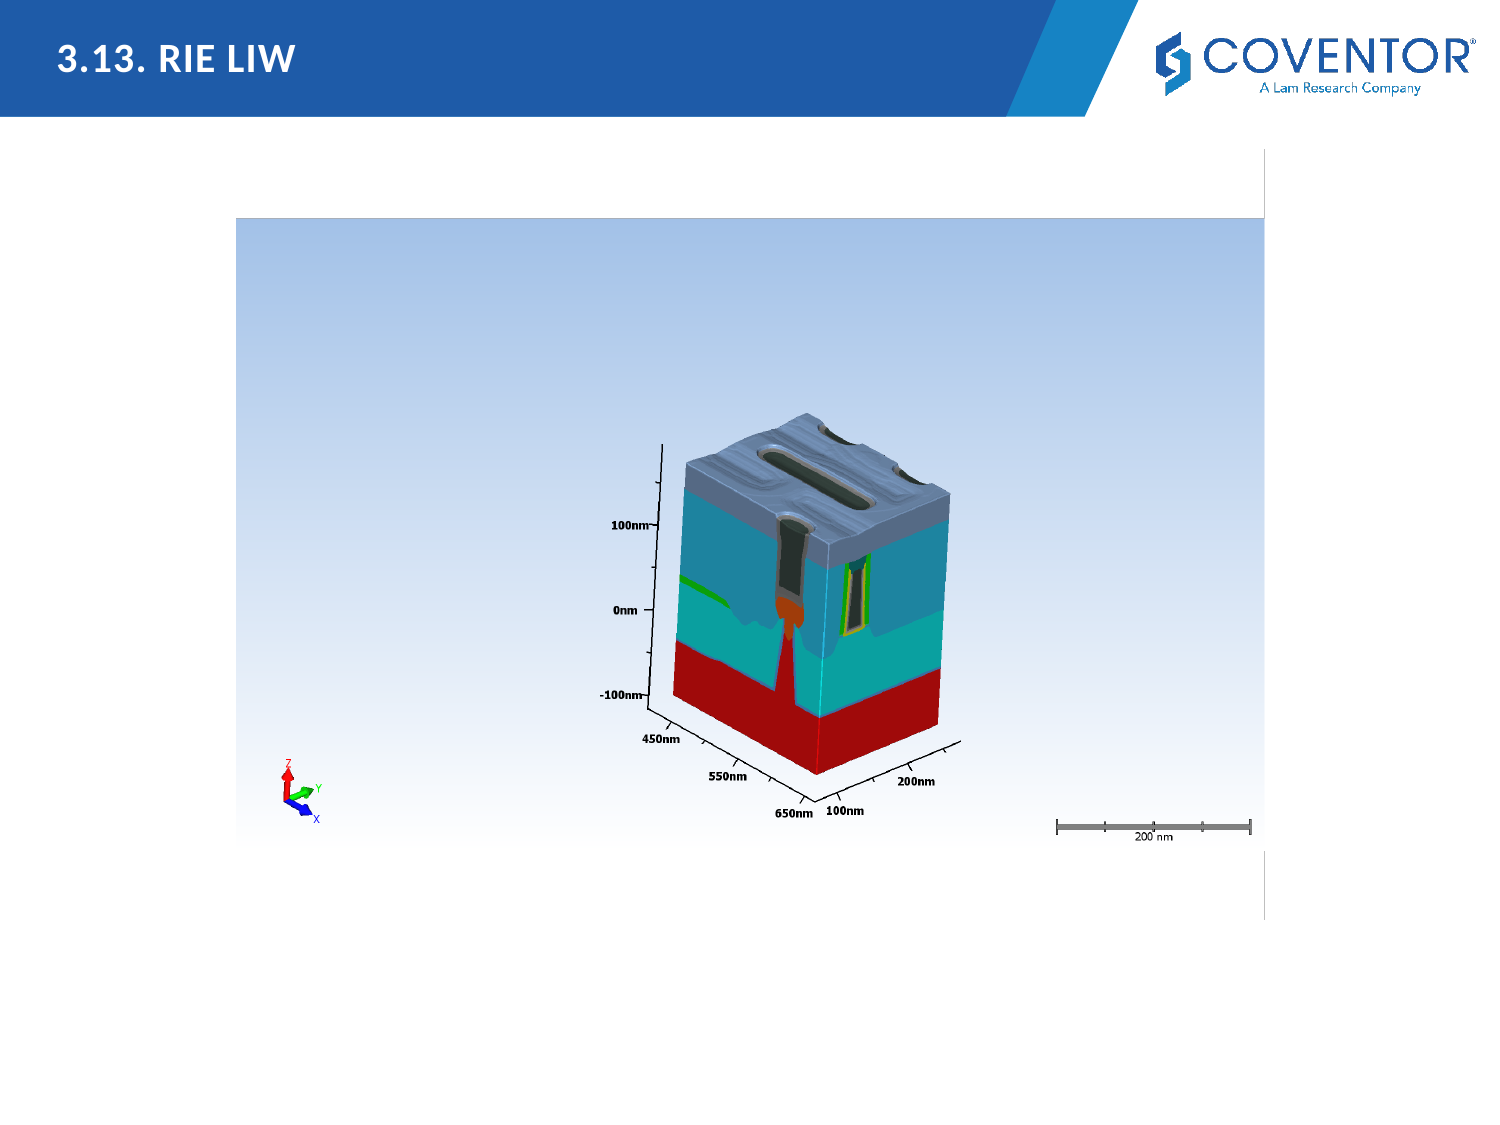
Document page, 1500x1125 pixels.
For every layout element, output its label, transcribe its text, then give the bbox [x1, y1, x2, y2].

title 3.13. RIE LIW [41, 9, 951, 102]
picture [1144, 25, 1486, 103]
picture [41, 148, 1459, 921]
